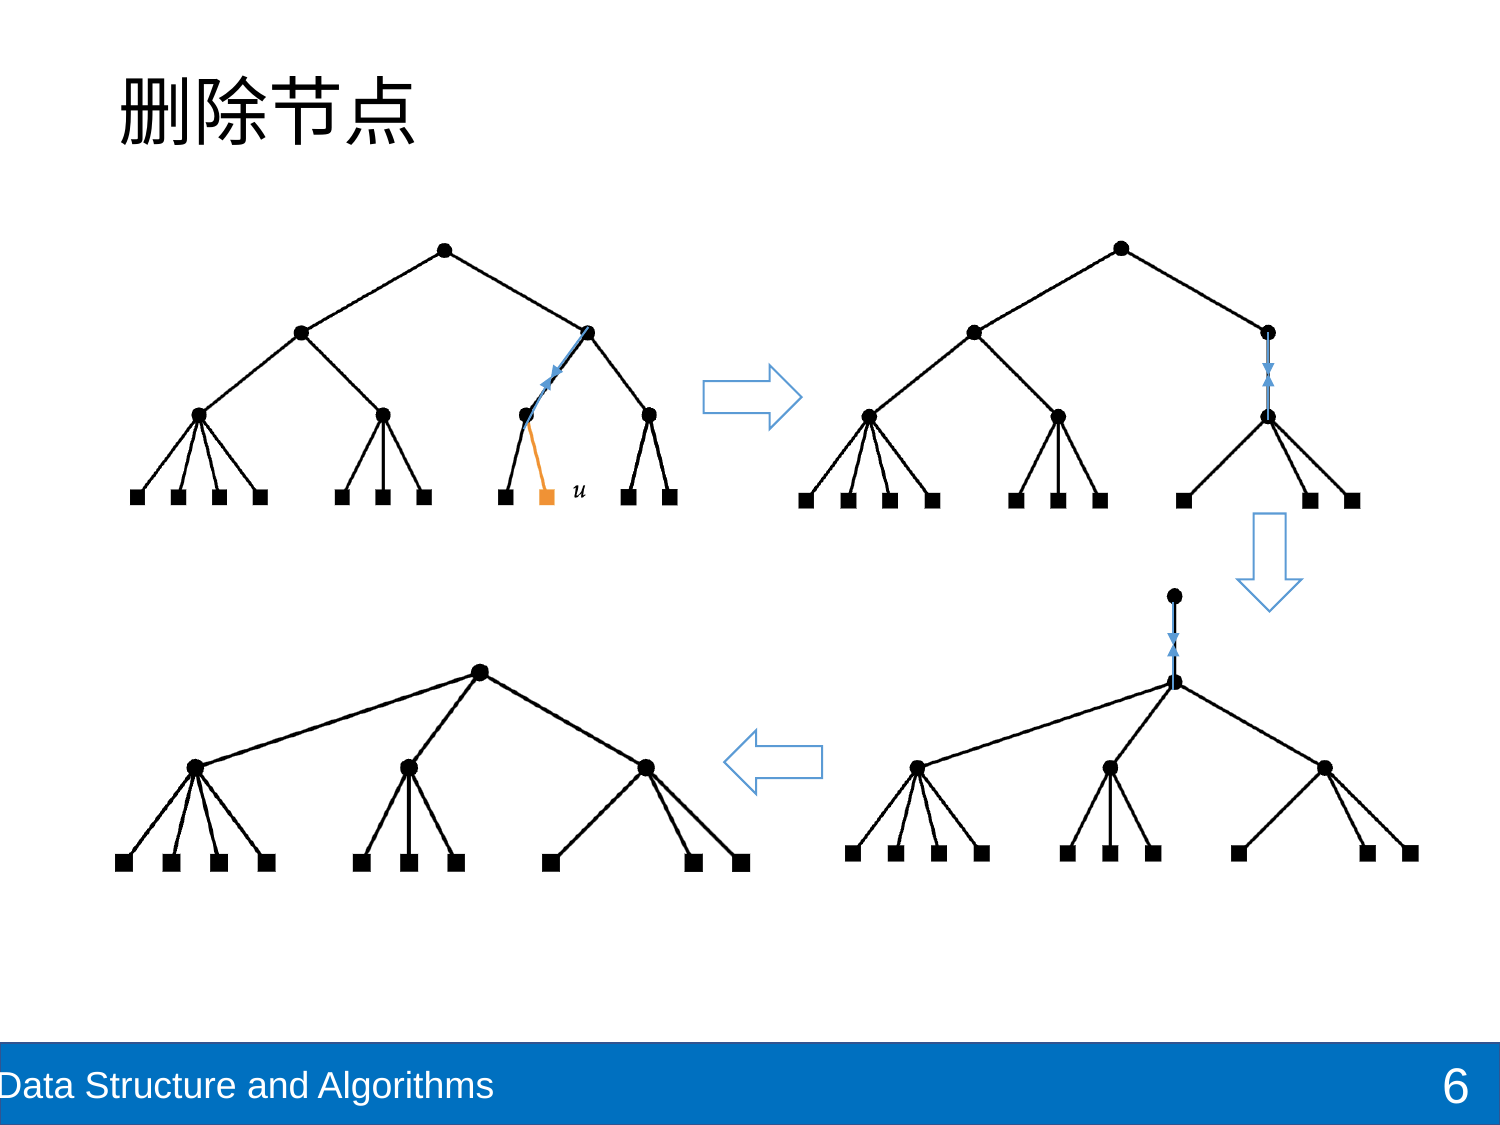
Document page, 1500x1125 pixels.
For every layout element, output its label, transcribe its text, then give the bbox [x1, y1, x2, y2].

text_box [1235, 517, 1305, 581]
text_box [774, 745, 824, 780]
picture [103, 623, 774, 901]
slide_number 6 [1147, 1054, 1485, 1114]
picture [837, 581, 1422, 882]
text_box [550, 326, 589, 379]
picture [103, 221, 704, 517]
text_box [704, 362, 782, 432]
title 删除节点 [103, 59, 1397, 171]
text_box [523, 376, 551, 430]
picture [782, 237, 1383, 517]
